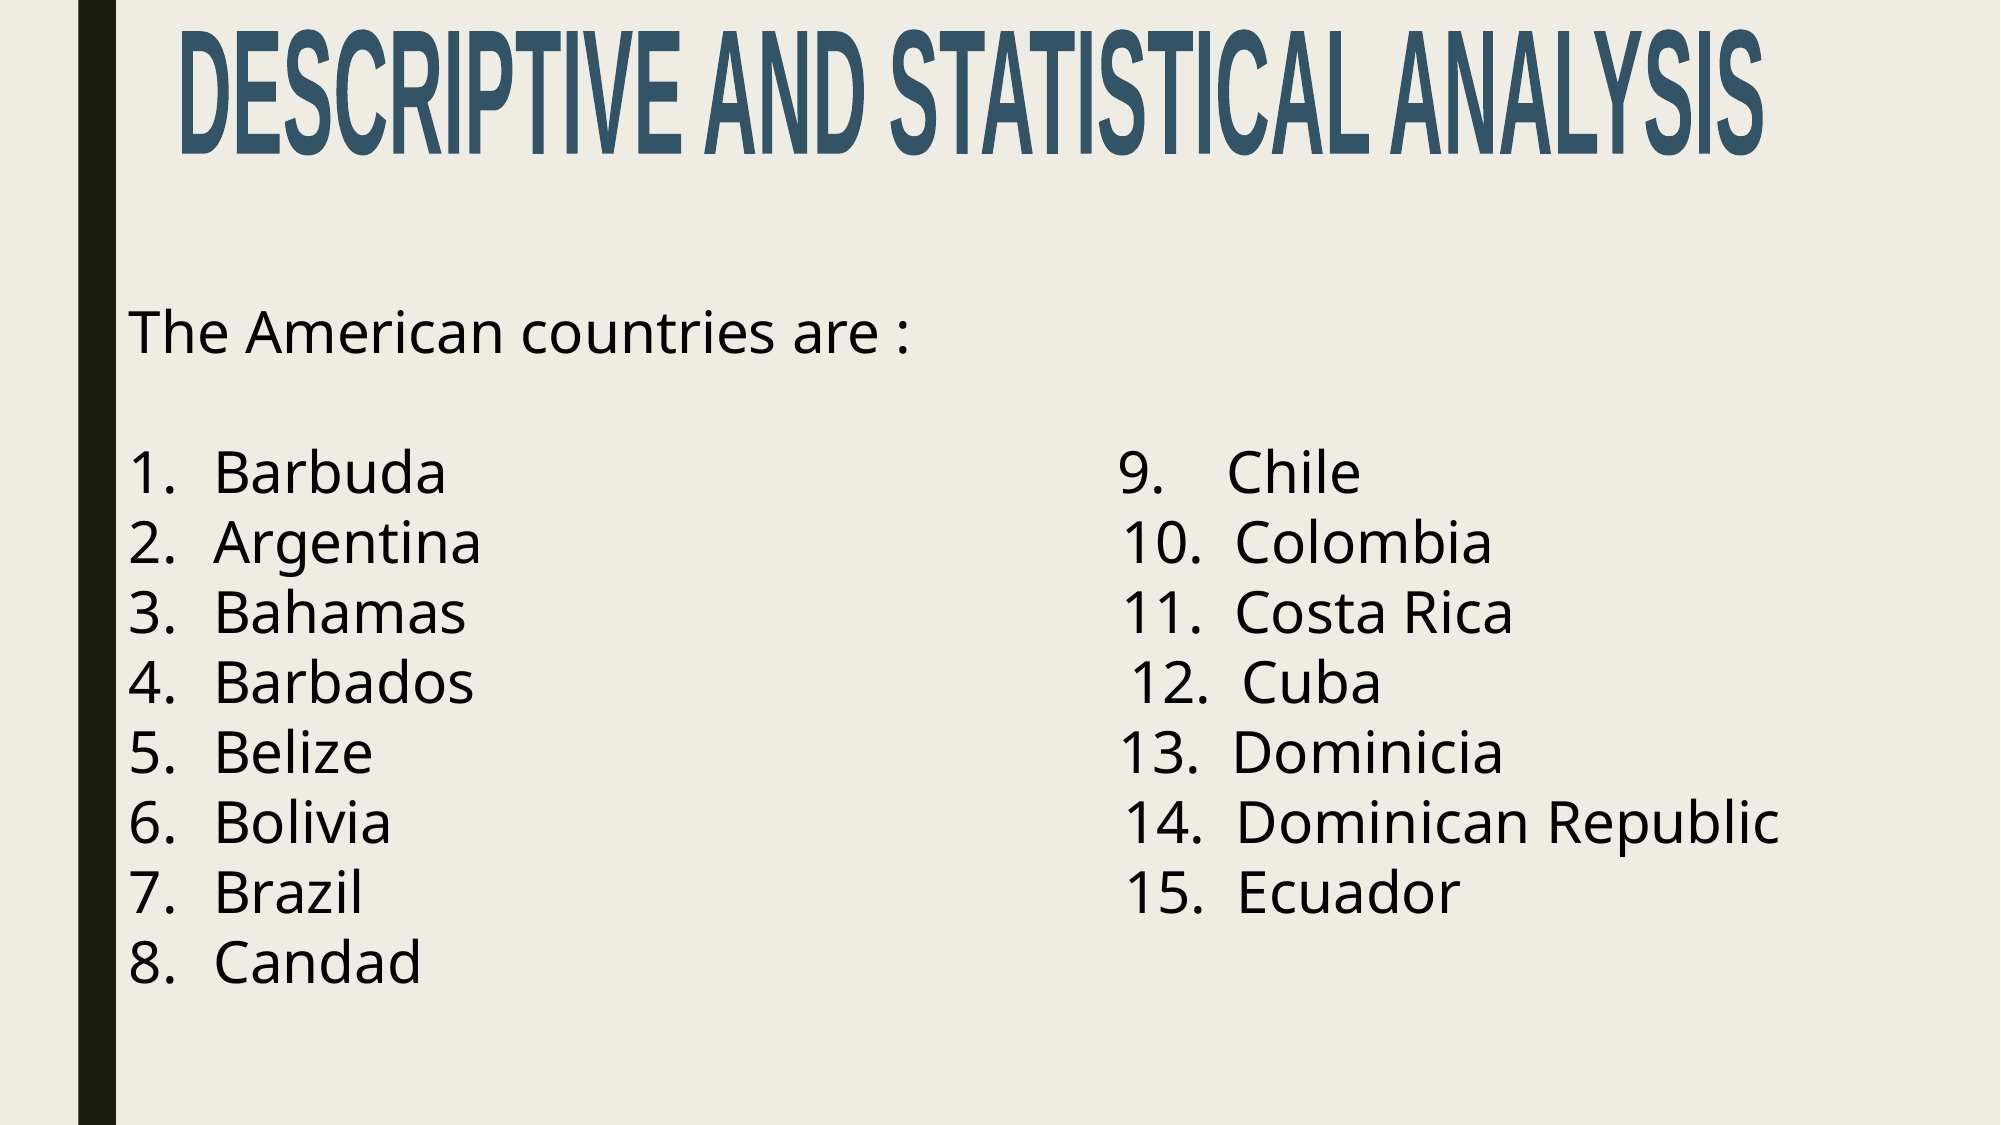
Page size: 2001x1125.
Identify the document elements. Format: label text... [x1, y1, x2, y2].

text_box The American countries are : Barbuda 9. Chile Argentina 10. Colombia Bahamas 11. Costa Rica Barbados 12. Cuba Belize 13. Dominicia Bolivia 14. Dominican Republic Brazil 15. Ecuador Candad [114, 287, 2000, 1003]
